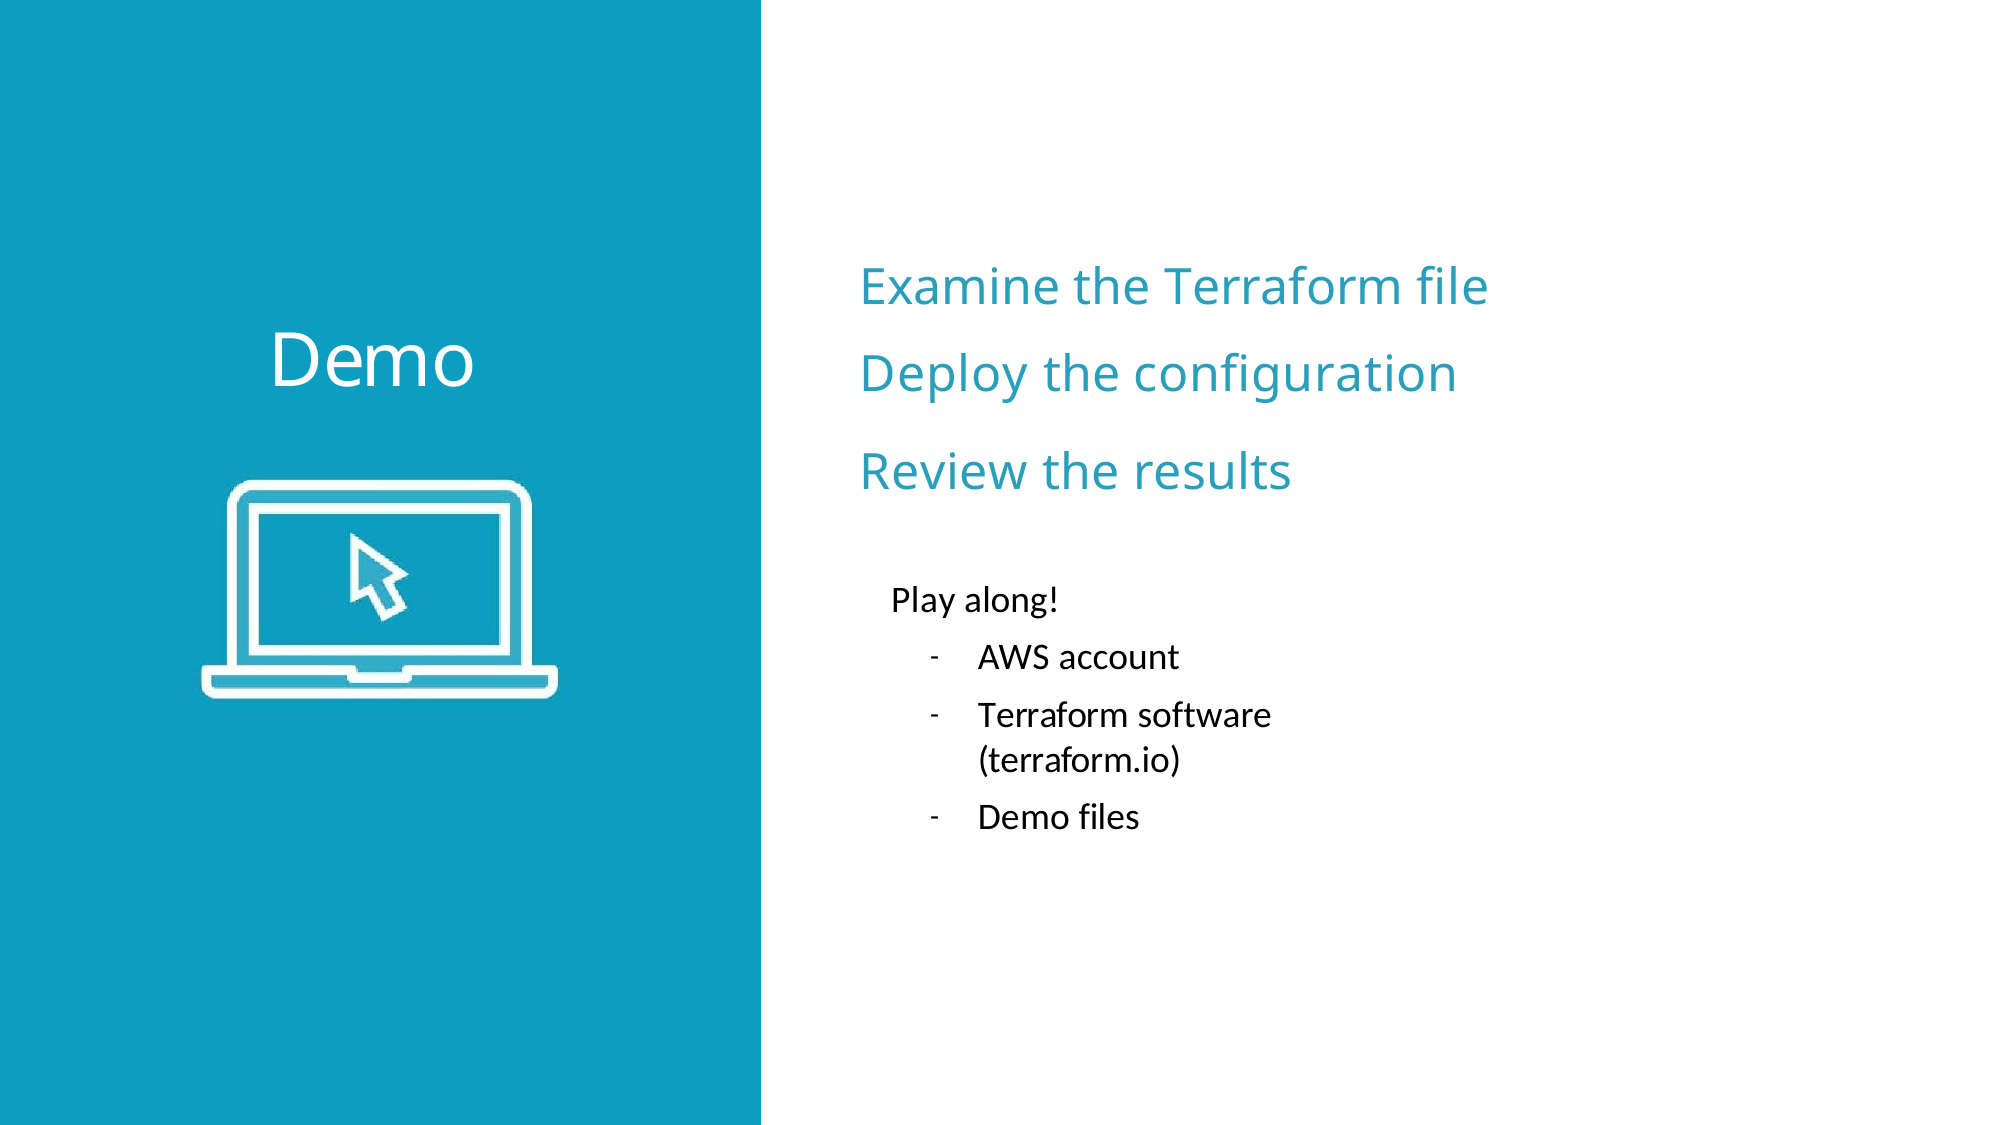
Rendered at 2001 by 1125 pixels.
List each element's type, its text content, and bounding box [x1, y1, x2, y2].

picture [436, 346, 472, 386]
title Examine the Terraform file Deploy the configuration Review the results [857, 226, 1589, 500]
picture [196, 474, 562, 701]
picture [276, 333, 318, 385]
picture [368, 346, 425, 385]
text_box Play along! AWS account Terraform software (terraform.io) Demo files [889, 560, 1469, 838]
picture [328, 346, 361, 386]
